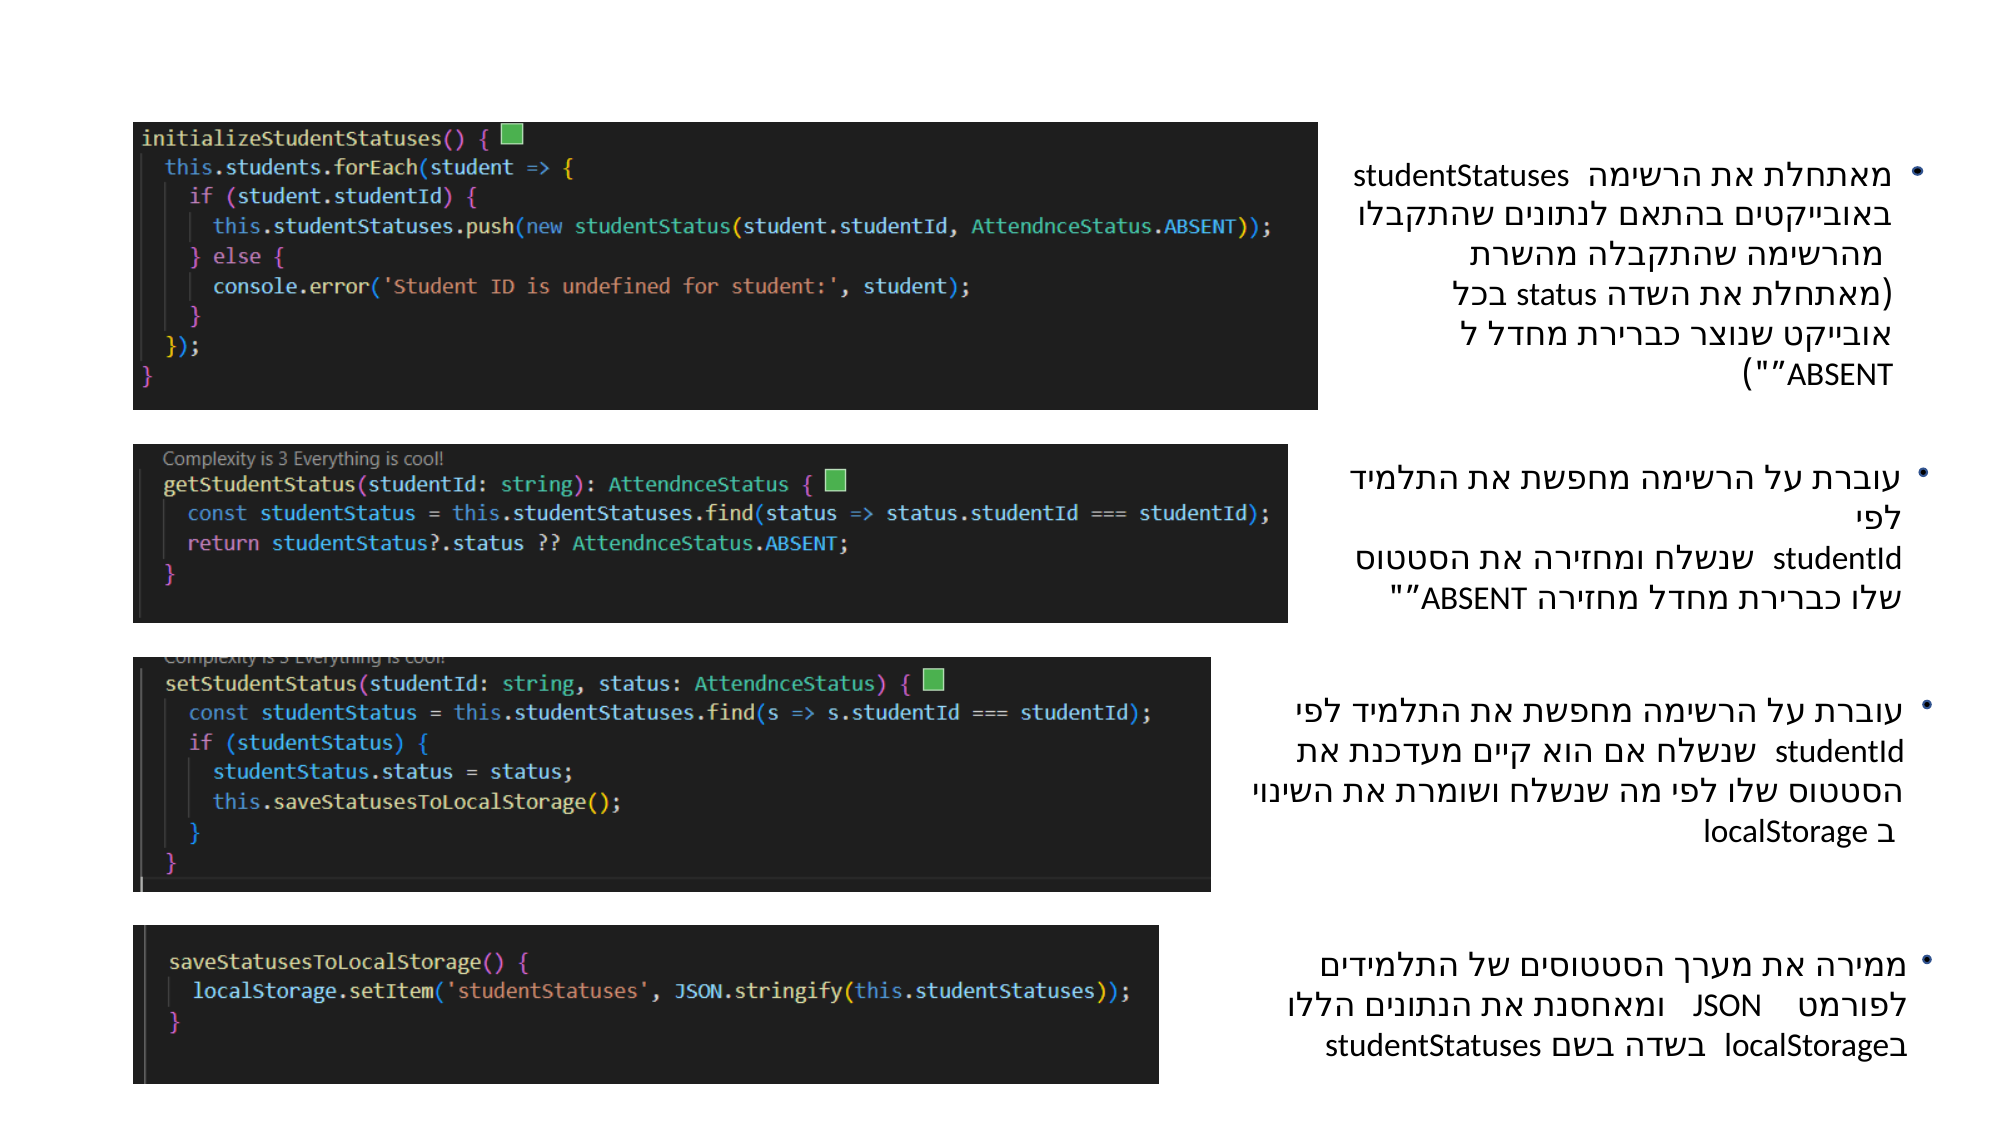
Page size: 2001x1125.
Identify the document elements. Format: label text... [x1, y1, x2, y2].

picture [133, 657, 1211, 892]
text_box [1922, 954, 1932, 965]
text_box עוברת על הרשימה מחפשת את התלמיד לפי studentId שנשלח ומחזירה את הסטטוס שלו כברירת מחדל מחזירה ABSENT”" [1289, 449, 1918, 624]
text_box [1922, 699, 1932, 710]
text_box עוברת על הרשימה מחפשת את התלמיד לפי studentId שנשלח אם הוא קיים מעדכנת את הסטטוס שלו לפי מה שנשלח ושומרת את השינוי ב localStorage [1231, 681, 1920, 857]
picture [133, 925, 1159, 1084]
text_box [1918, 467, 1929, 478]
text_box ממירה את מערך הסטטוסים של התלמידים לפורמט JSON ומאחסנת את הנתונים הללו בlocalStorage בשדה בשם studentStatuses [1188, 936, 1924, 1071]
picture [133, 122, 1318, 410]
text_box [1911, 166, 1924, 176]
picture [133, 444, 1288, 624]
text_box מאתחלת את הרשימה studentStatuses באובייקטים בהתאם לנתונים שהתקבלו מהרשימה שהתקבלה מהשרת (מאתחלת את השדה status בכל אובייקט שנוצר כברירת מחדל ל ABSENT”") [1334, 145, 1909, 400]
